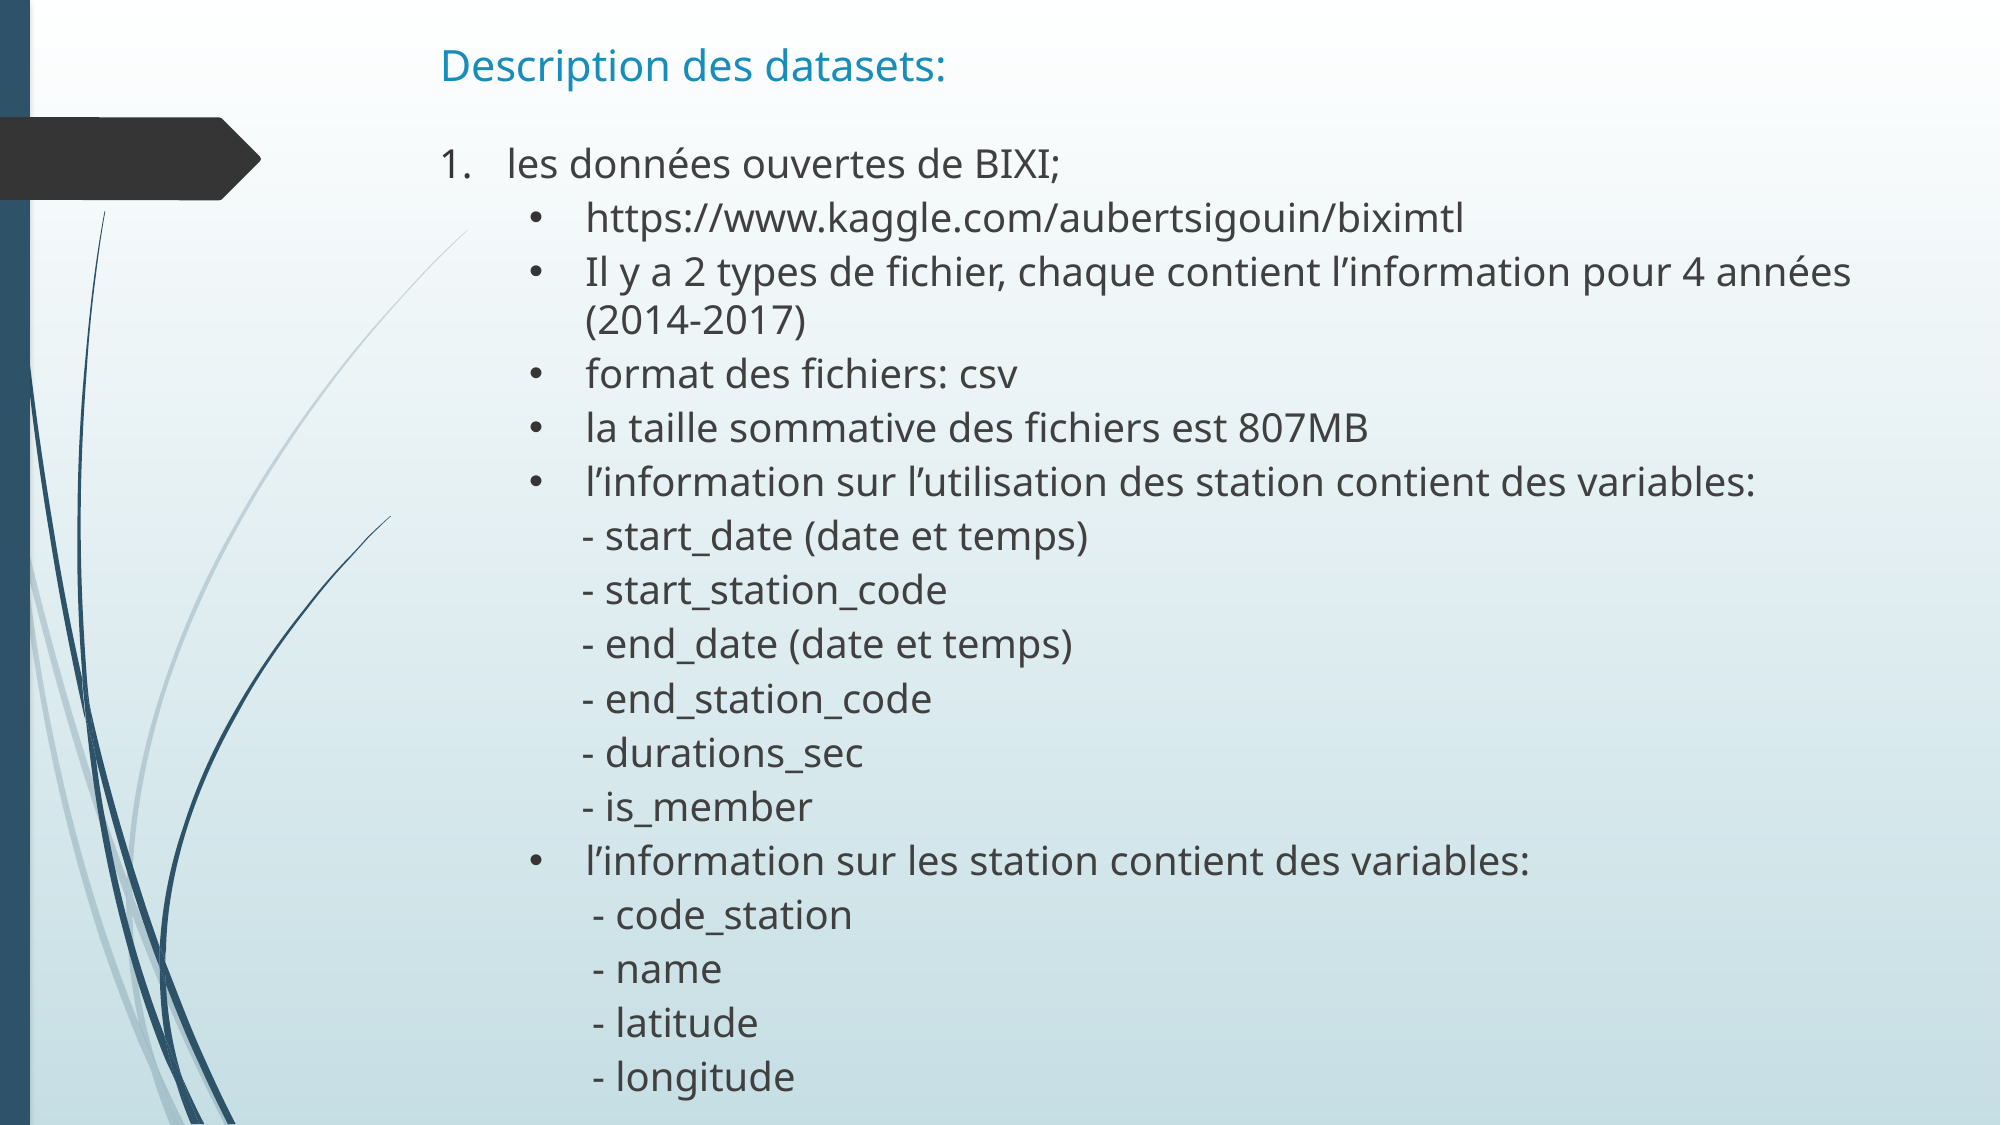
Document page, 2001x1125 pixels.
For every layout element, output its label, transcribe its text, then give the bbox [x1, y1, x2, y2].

title Description des datasets: [424, 30, 1887, 130]
list les données ouvertes de BIXI; https://www.kaggle.com/aubertsigouin/biximtl Il y a 2 types de fichier, chaque contient l’information pour 4 années (2014-2017) format des fichiers: csv la taille sommative des fichiers est 807MB l’information sur l’utilisation des station contient des variables: - start_date (date et temps) - start_station_code - end_date (date et temps) - end_station_code - durations_sec - is_member l’information sur les station contient des variables: - code_station - name - latitude - longitude [424, 130, 1887, 1111]
